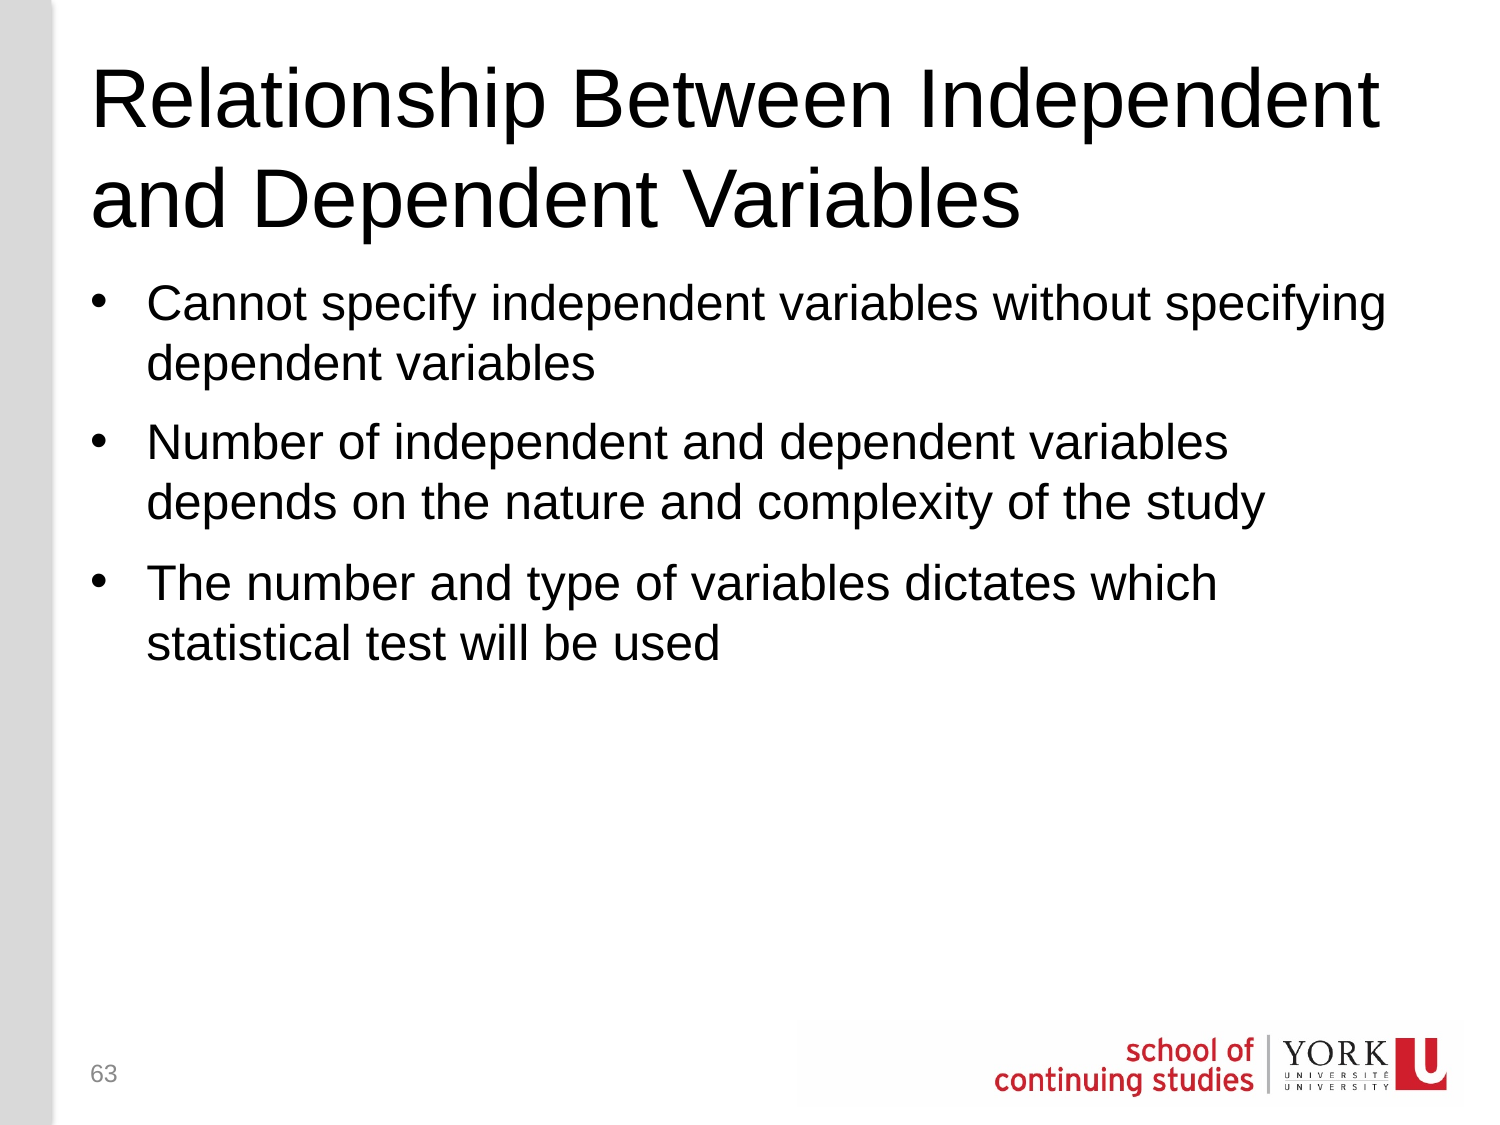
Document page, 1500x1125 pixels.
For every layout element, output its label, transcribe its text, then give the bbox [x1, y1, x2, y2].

slide_number 63 [75, 1040, 150, 1104]
list Cannot specify independent variables without specifying dependent variables Number of independent and dependent variables depends on the nature and complexity of the study The number and type of variables dictates which statistical test will be used [75, 262, 1450, 963]
title Relationship Between Independent and Dependent Variables [75, 50, 1450, 238]
picture [797, 1020, 1464, 1107]
